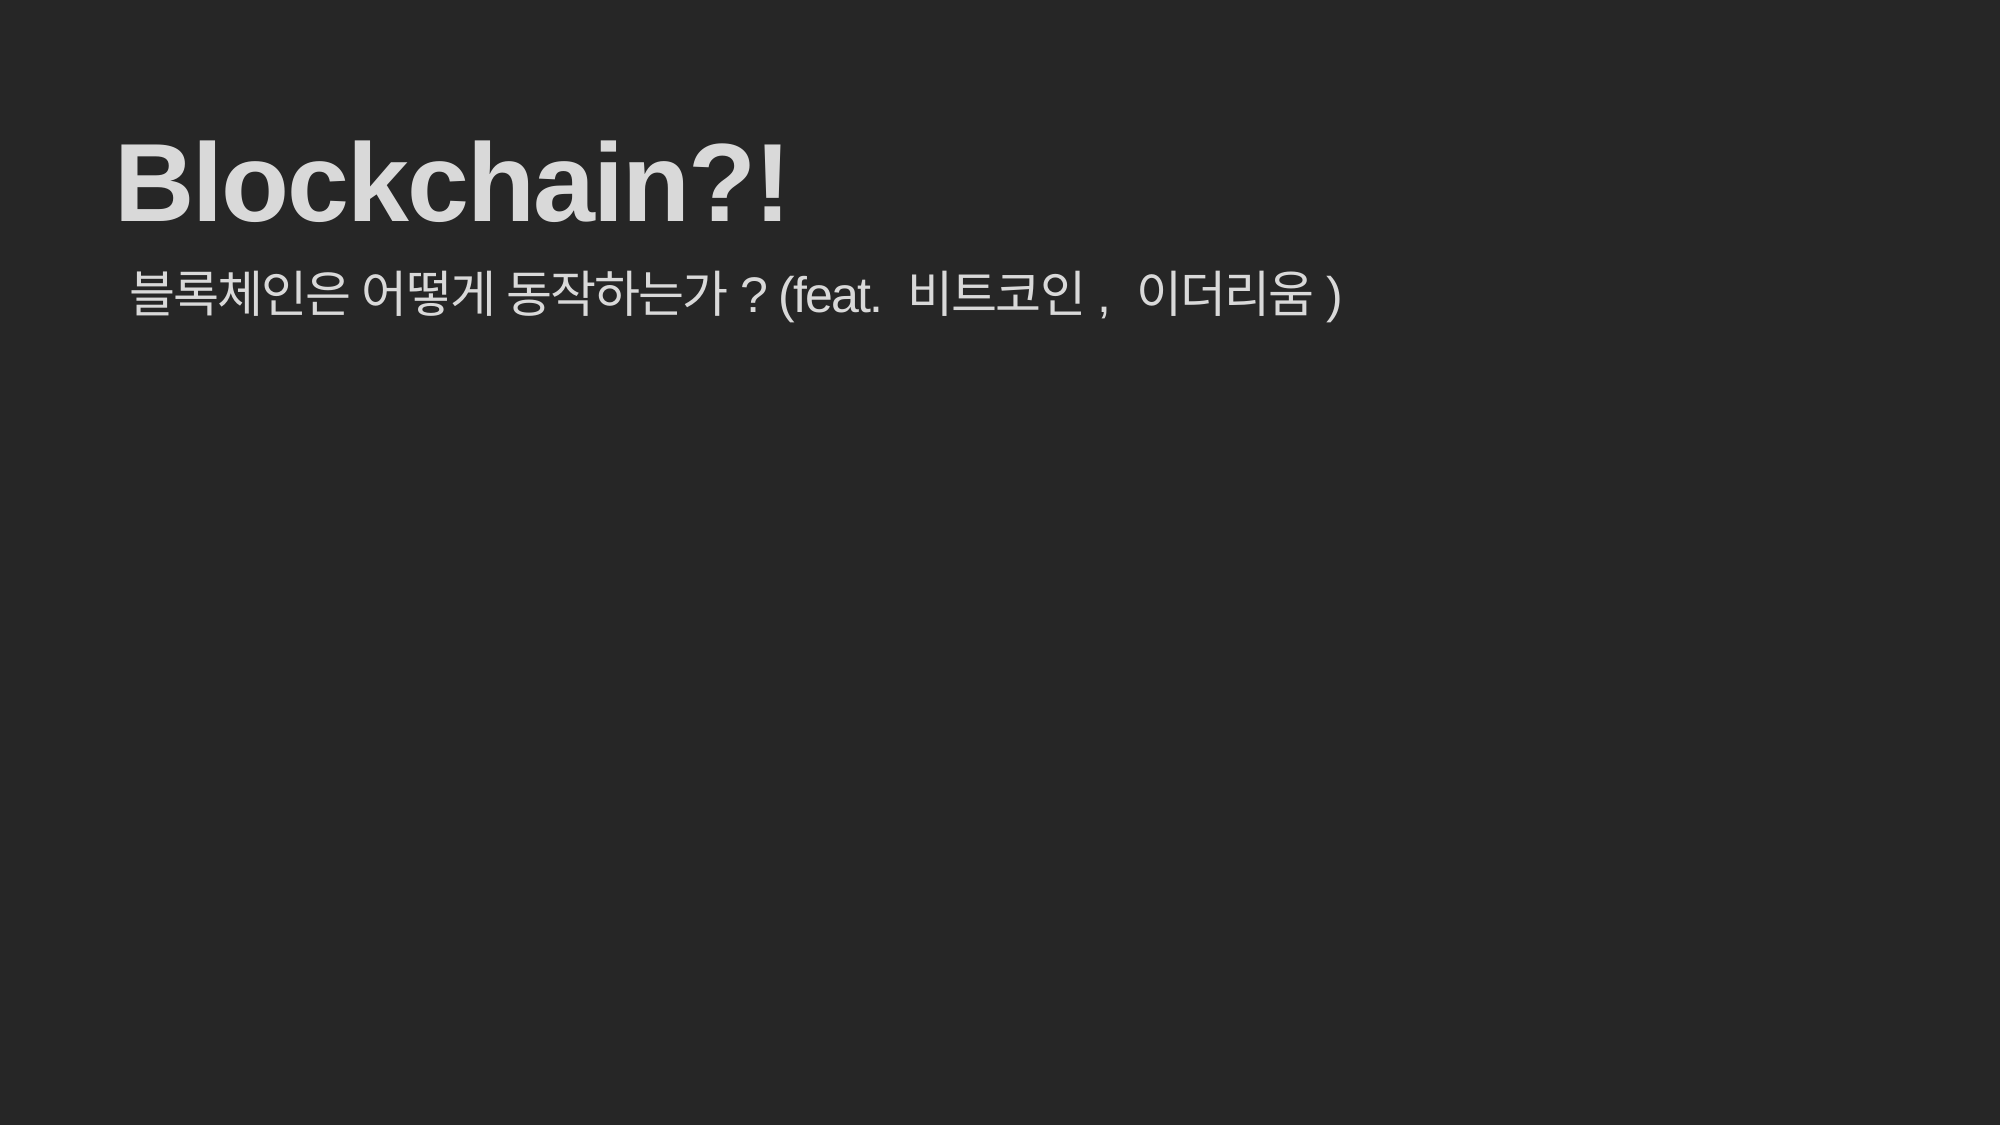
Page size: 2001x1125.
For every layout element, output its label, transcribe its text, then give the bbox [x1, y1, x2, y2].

title Blockchain?! [114, 95, 1615, 251]
subtitle 블록체인은 어떻게 동작하는가? (feat. 비트코인, 이더리움) [114, 251, 1615, 346]
